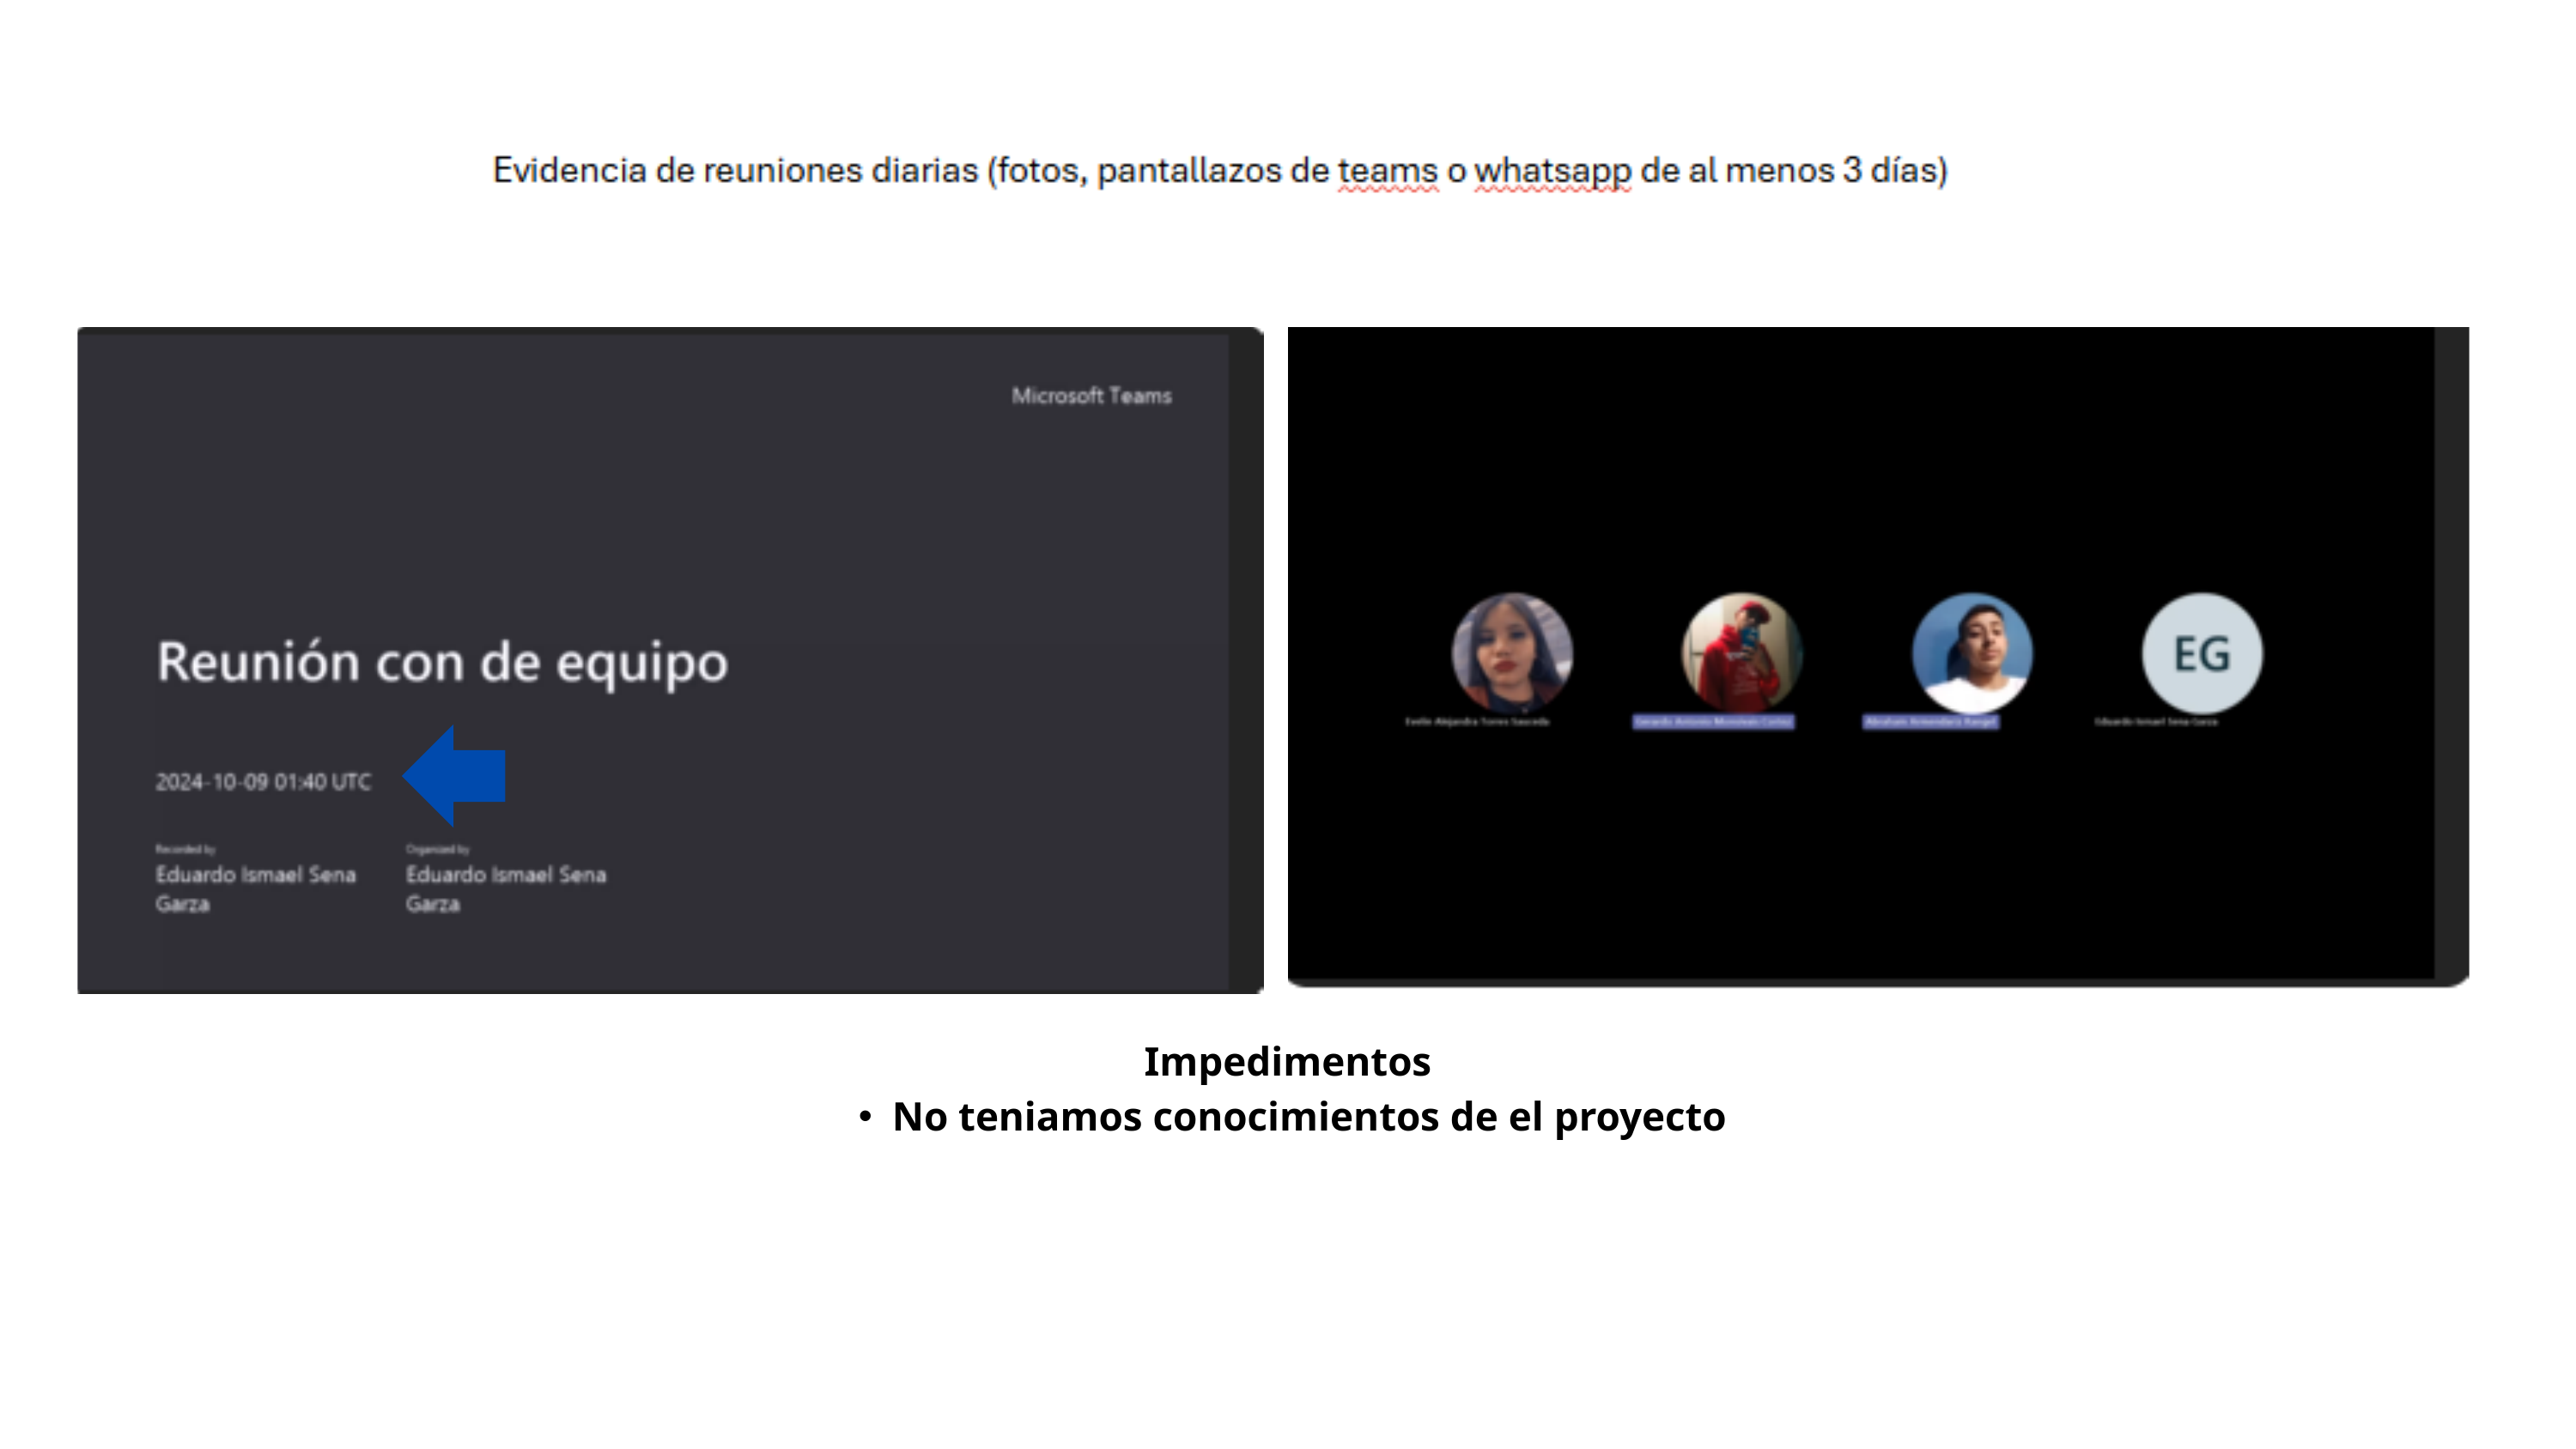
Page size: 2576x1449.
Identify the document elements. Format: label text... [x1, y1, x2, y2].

text_box Impedimentos No teniamos conocimientos de el proyectoo [823, 1028, 1753, 1139]
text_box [401, 724, 506, 828]
text_box [77, 327, 1264, 994]
text_box [1287, 327, 2470, 994]
text_box [479, 144, 1969, 203]
